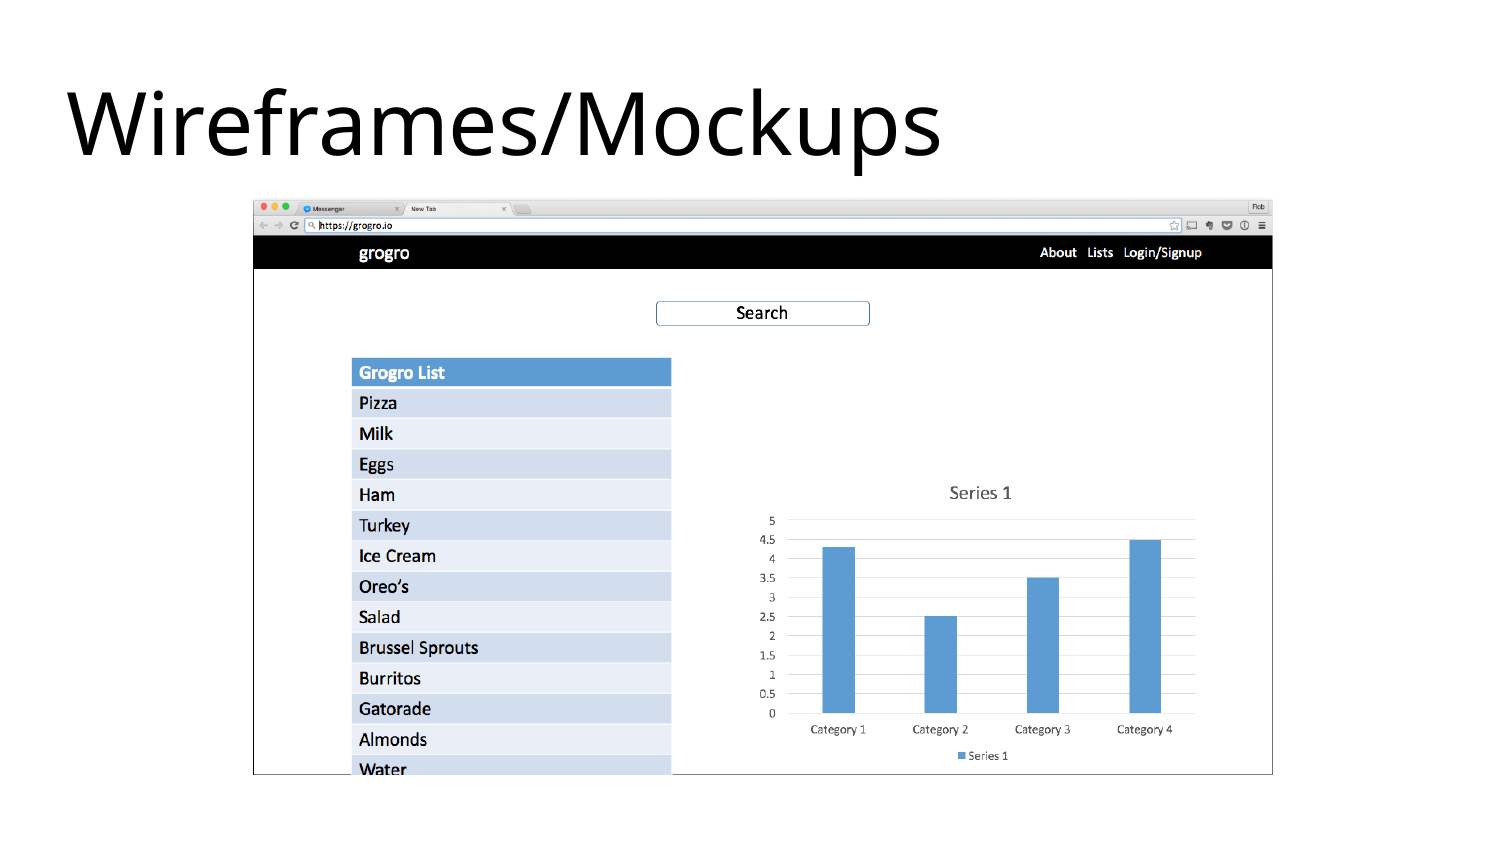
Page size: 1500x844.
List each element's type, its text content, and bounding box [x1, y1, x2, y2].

picture [253, 198, 1273, 775]
title Wireframes/Mockups [51, 51, 1449, 189]
